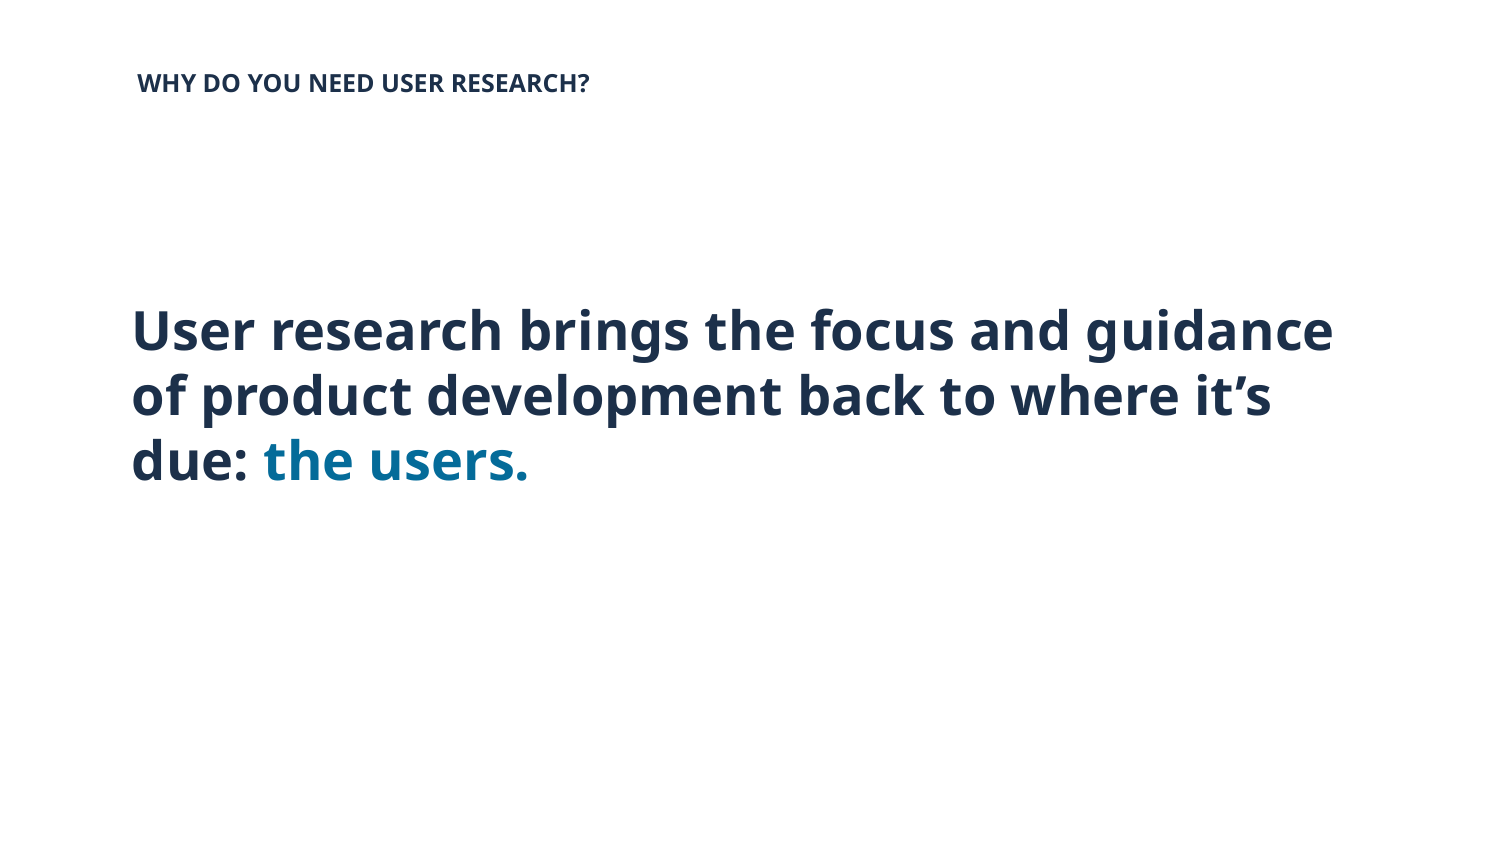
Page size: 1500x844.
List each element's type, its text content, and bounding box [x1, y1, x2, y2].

subtitle WHY DO YOU NEED USER RESEARCH? [122, 47, 946, 158]
title User research brings the focus and guidance of product development back to where it’s due: the users. [116, 87, 1379, 701]
